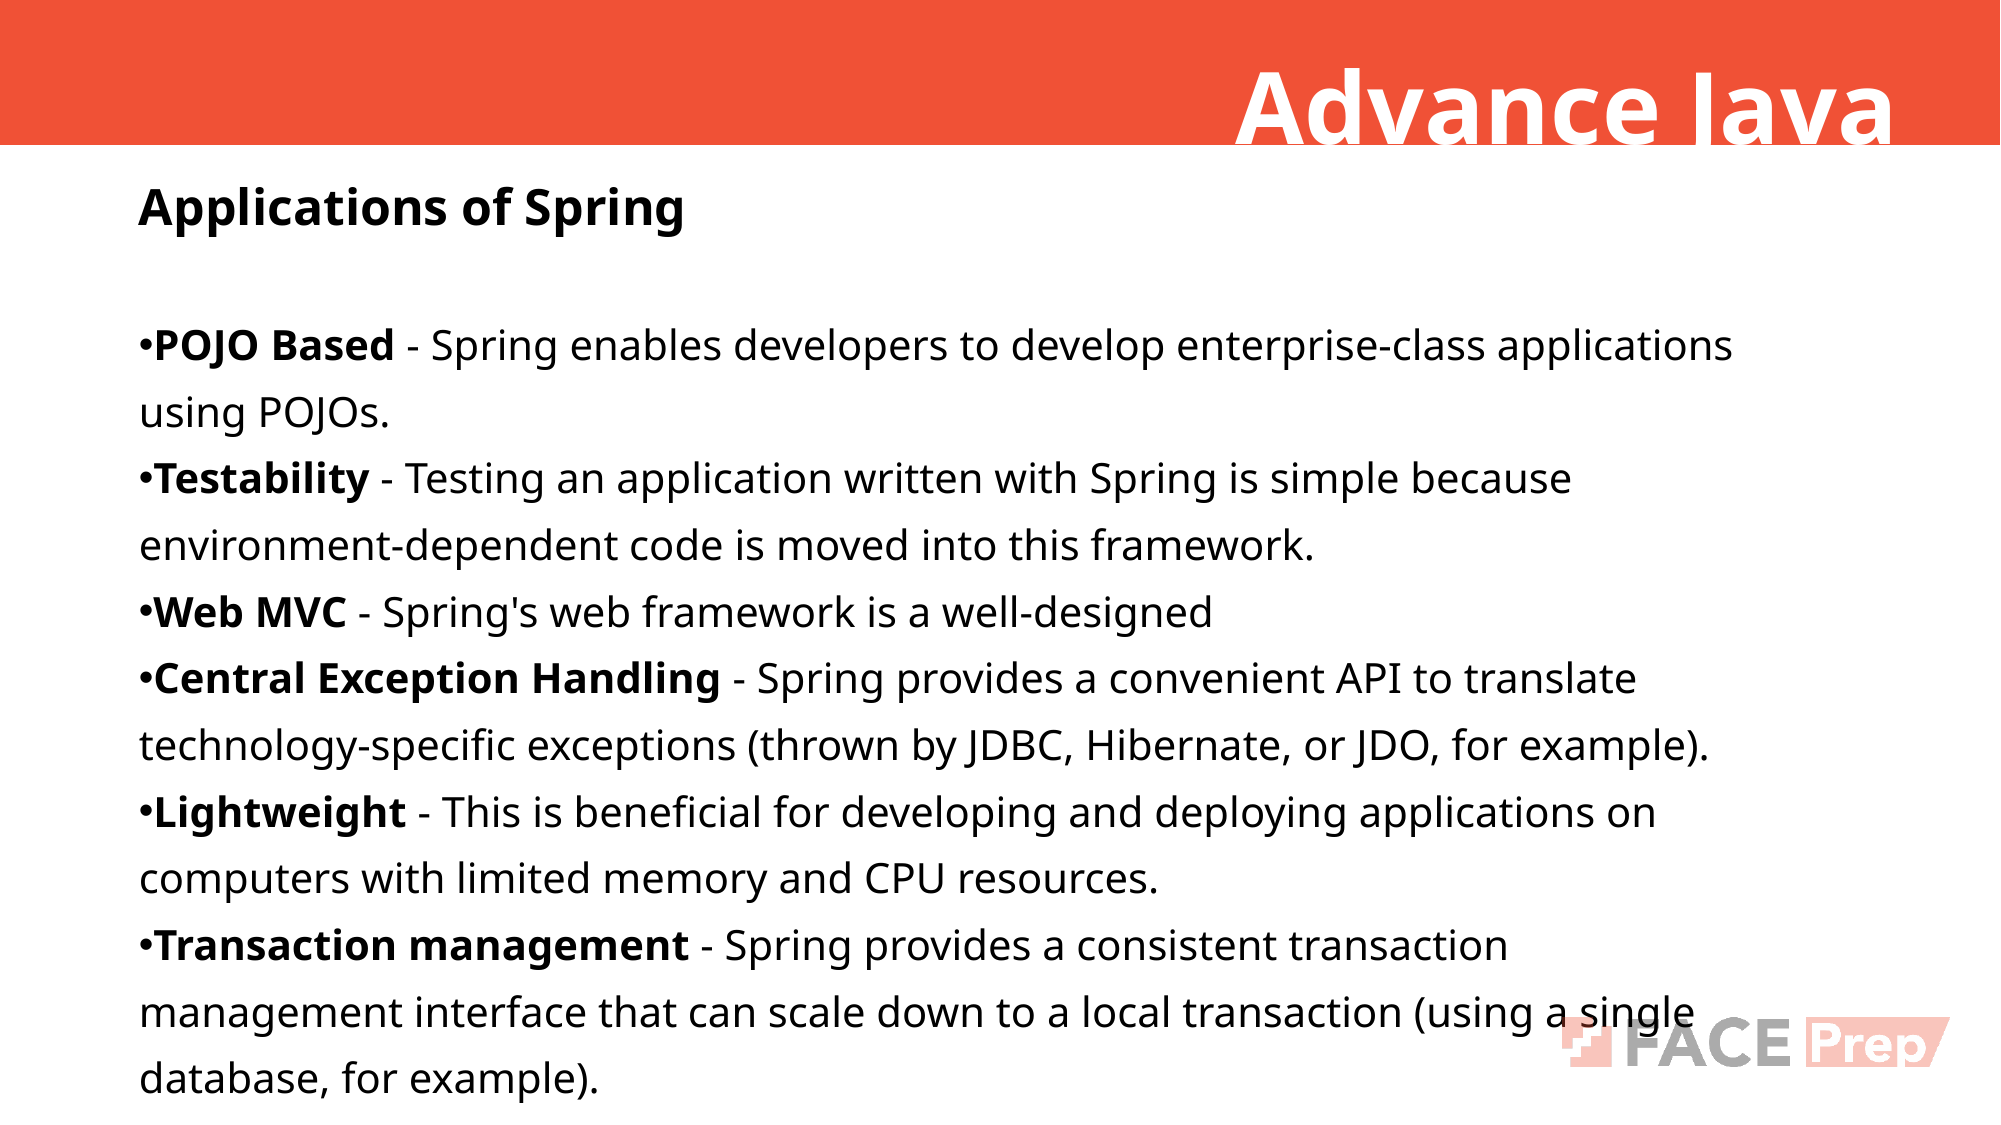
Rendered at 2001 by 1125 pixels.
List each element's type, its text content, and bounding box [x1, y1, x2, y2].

text_box [0, 0, 2000, 145]
text_box Applications of Spring POJO Based - Spring enables developers to develop enterprise-class applications using POJOs. Testability - Testing an application written with Spring is simple because environment-dependent code is moved into this framework. Web MVC - Spring's web framework is a well-designed Central Exception Handling - Spring provides a convenient API to translate technology-specific exceptions (thrown by JDBC, Hibernate, or JDO, for example). Lightweight - This is beneficial for developing and deploying applications on computers with limited memory and CPU resources. Transaction management - Spring provides a consistent transaction management interface that can scale down to a local transaction (using a single database, for example). [123, 167, 1767, 1110]
text_box Advance Java [638, 37, 1914, 173]
picture [1562, 1017, 1950, 1067]
